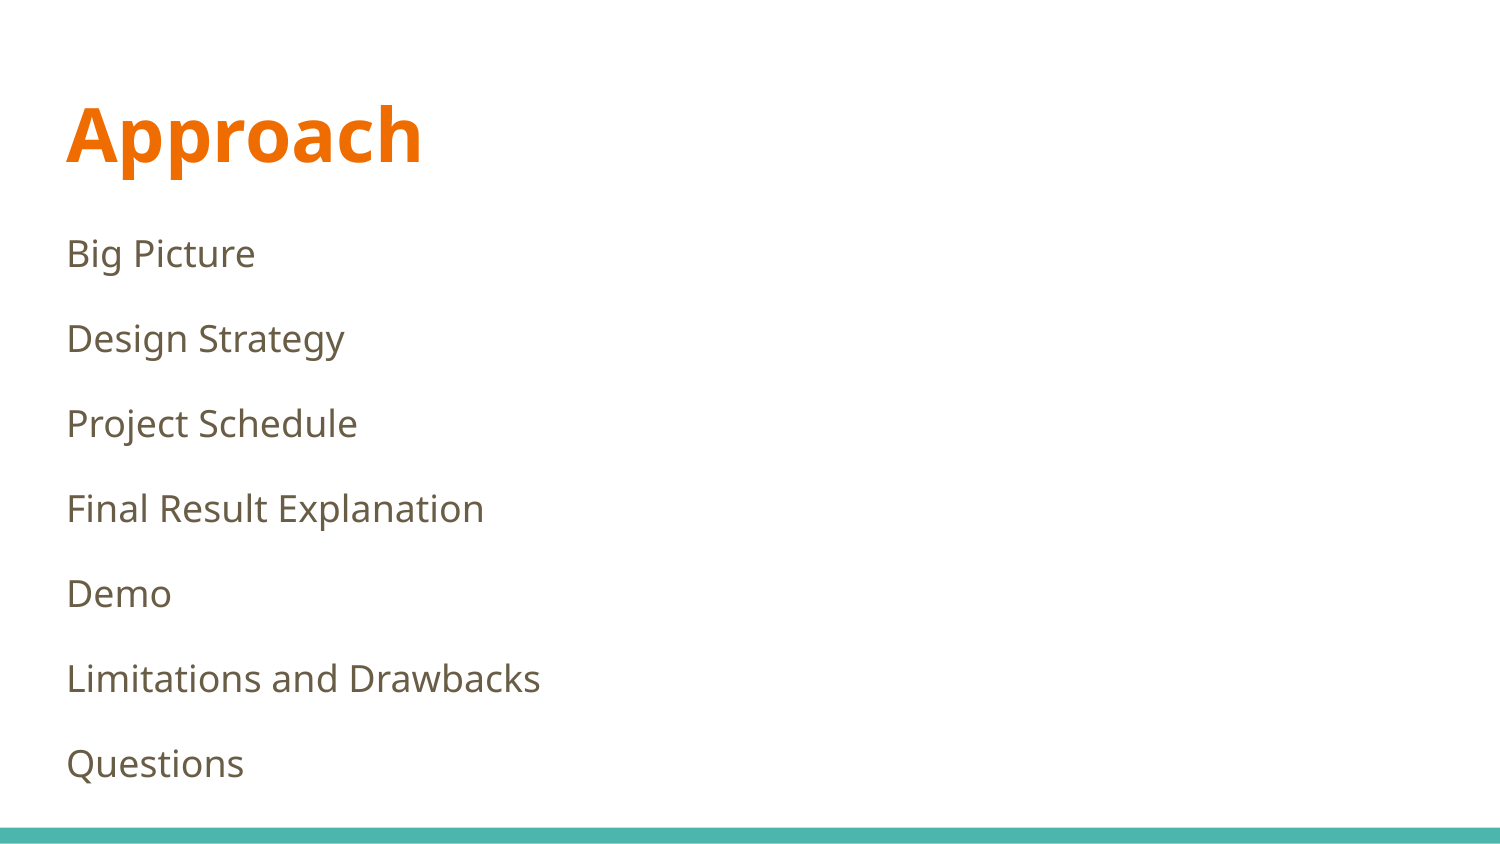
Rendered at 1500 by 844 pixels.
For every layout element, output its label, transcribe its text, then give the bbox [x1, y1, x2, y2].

title Approach [51, 72, 1449, 189]
list Big Picture Design Strategy Project Schedule Final Result Explanation Demo Limitations and Drawbacks Questions [51, 207, 1449, 806]
